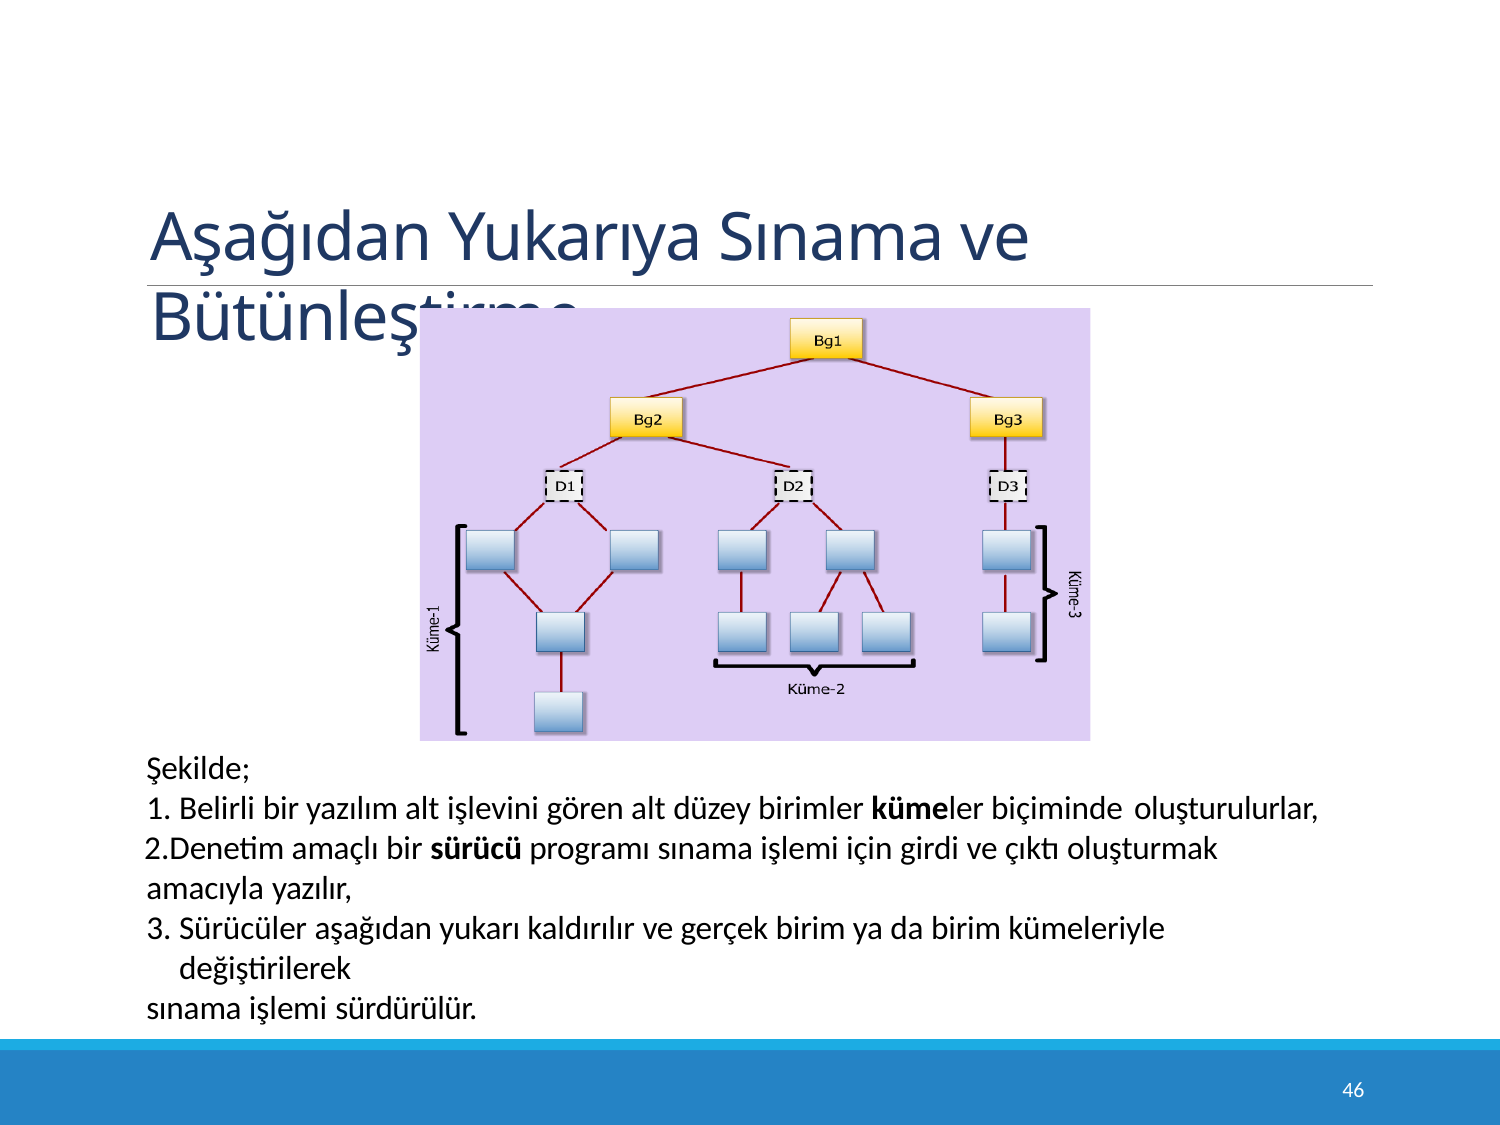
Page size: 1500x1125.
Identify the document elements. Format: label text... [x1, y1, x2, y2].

title Aşağıdan Yukarıya Sınama ve Bütünleştirme [147, 191, 1270, 382]
text_box Şekilde; Belirli bir yazılım alt işlevini gören alt düzey birimler kümeler biçiminde oluşturulurlar, Denetim amaçlı bir sürücü programı sınama işlemi için girdi ve çıktı oluşturmak amacıyla yazılır, Sürücüler aşağıdan yukarı kaldırılır ve gerçek birim ya da birim kümeleriyle değiştirilerek sınama işlemi sürdürülür. [144, 744, 1363, 1026]
text_box [419, 308, 1091, 741]
slide_number 10 [1338, 1078, 1369, 1125]
